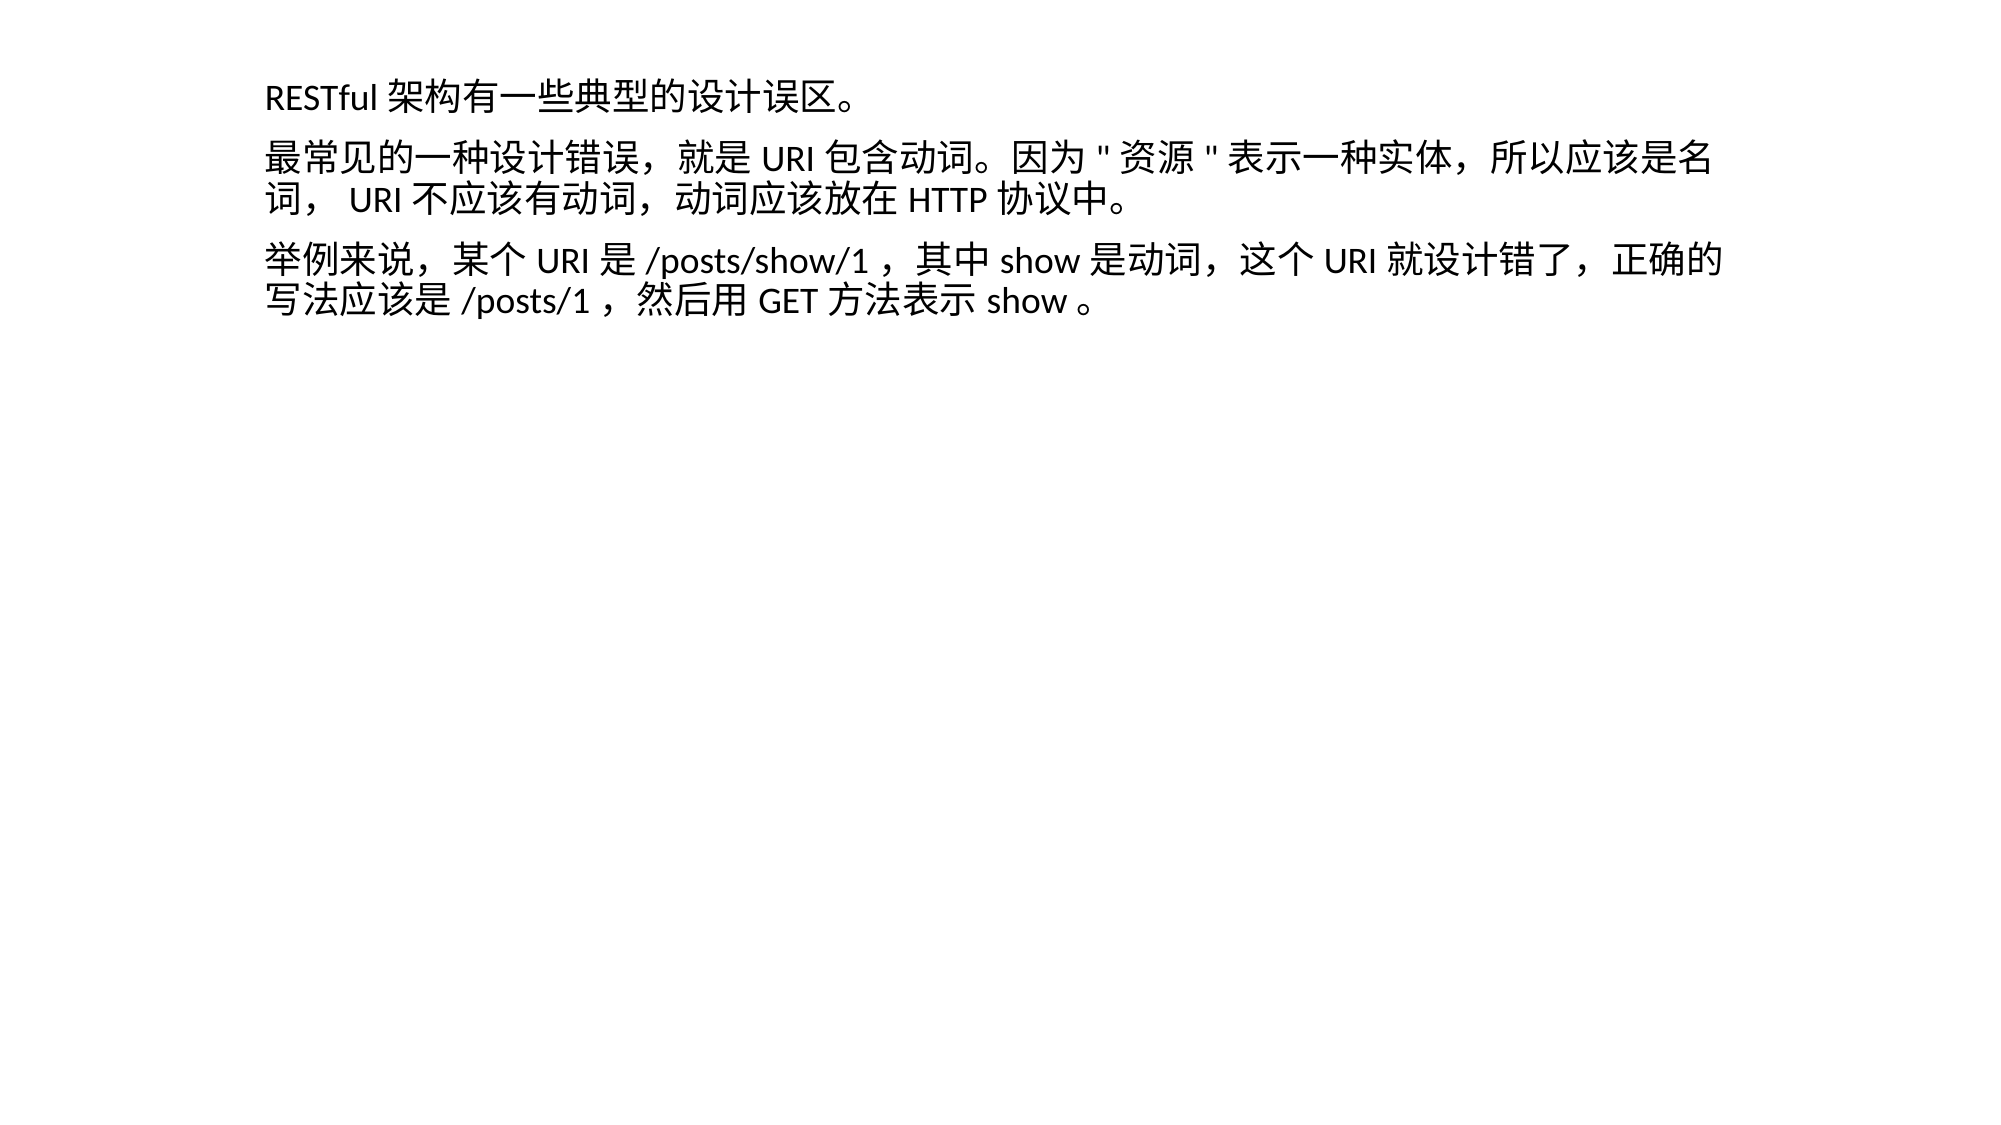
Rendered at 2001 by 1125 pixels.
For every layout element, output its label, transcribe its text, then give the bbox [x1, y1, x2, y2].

subtitle RESTful架构有一些典型的设计误区。 最常见的一种设计错误，就是URI包含动词。因为"资源"表示一种实体，所以应该是名词，URI不应该有动词，动词应该放在HTTP协议中。 举例来说，某个URI是/posts/show/1，其中show是动词，这个URI就设计错了，正确的写法应该是/posts/1，然后用GET方法表示show。 [249, 70, 1750, 1077]
